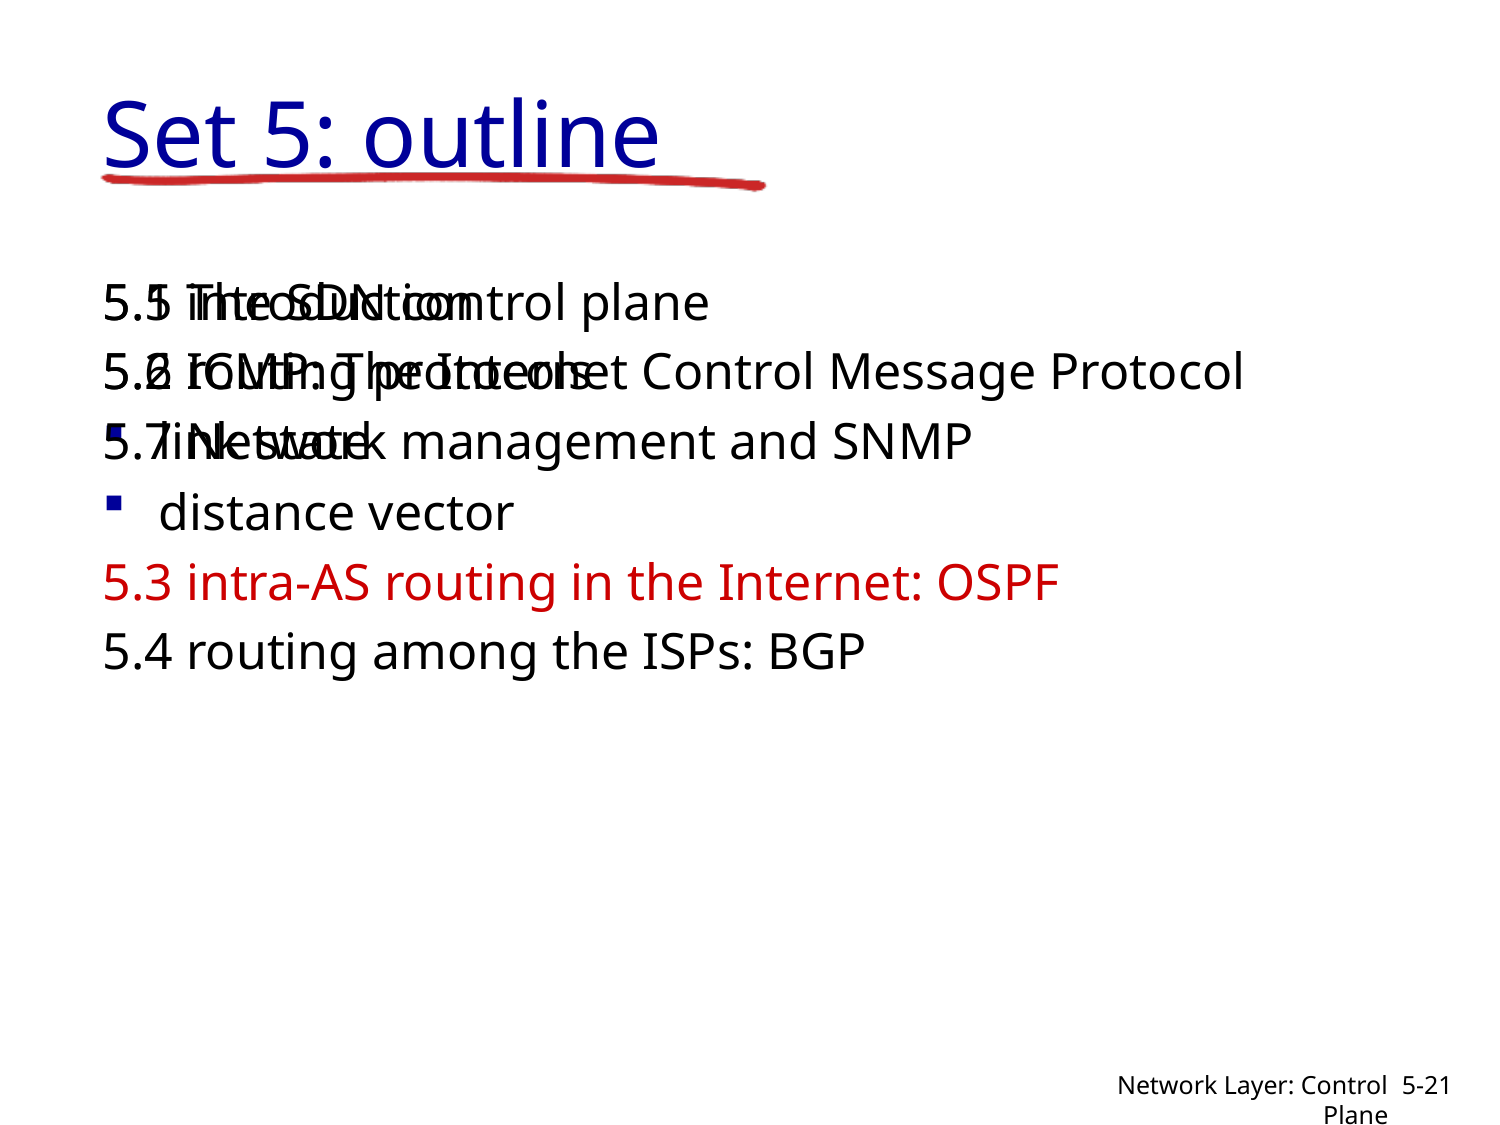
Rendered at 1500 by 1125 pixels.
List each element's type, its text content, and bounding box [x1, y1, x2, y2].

text_box Set 5: outline [87, 37, 1363, 225]
footer Network Layer: Control Plane [1045, 1062, 1404, 1102]
slide_number 5-21 [1387, 1062, 1478, 1107]
list 5.5 The SDN control plane 5.6 ICMP: The Internet Control Message Protocol 5.7 Network management and SNMP [87, 262, 1363, 1025]
picture [98, 167, 774, 197]
